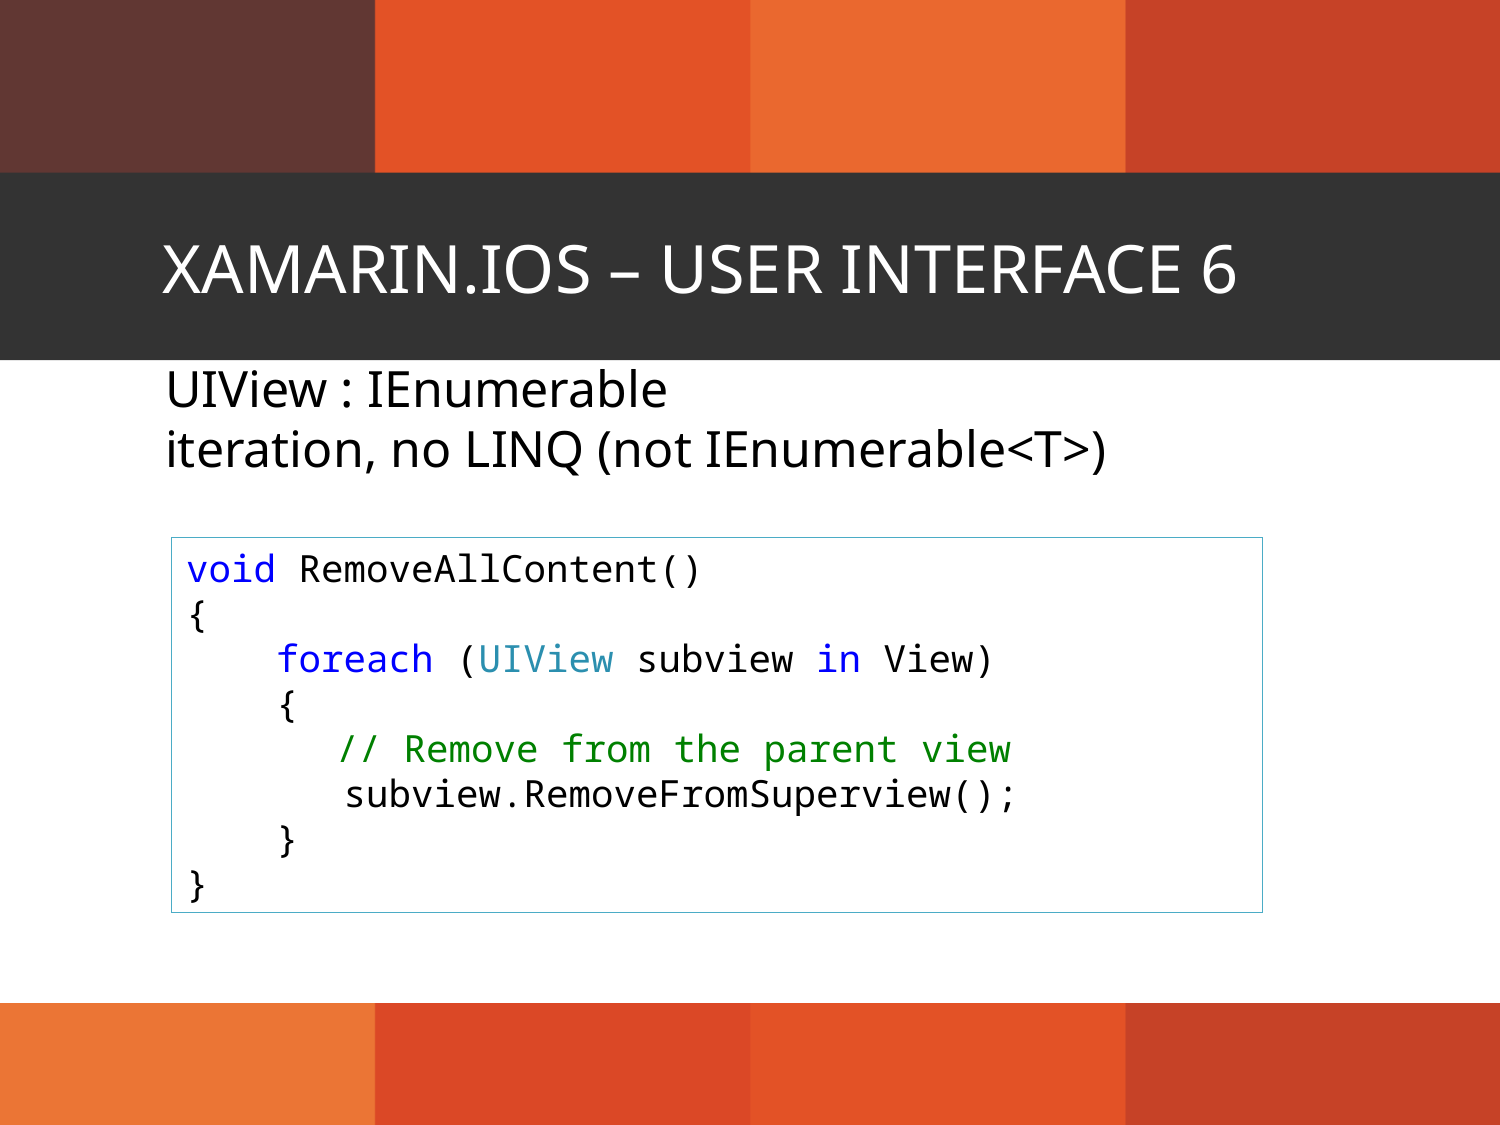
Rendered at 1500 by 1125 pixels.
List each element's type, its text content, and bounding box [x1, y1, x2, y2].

text_box void RemoveAllContent() { foreach (UIView subview in View) { // Remove from the parent view subview.RemoveFromSuperview(); } } [171, 537, 1263, 913]
title Xamarin.iOS – User Interface 6 [0, 172, 1500, 361]
list UIView : IEnumerable iteration, no LINQ (not IEnumerable<T>) [0, 361, 1500, 1003]
picture [0, 0, 1500, 172]
picture [0, 1003, 1500, 1125]
